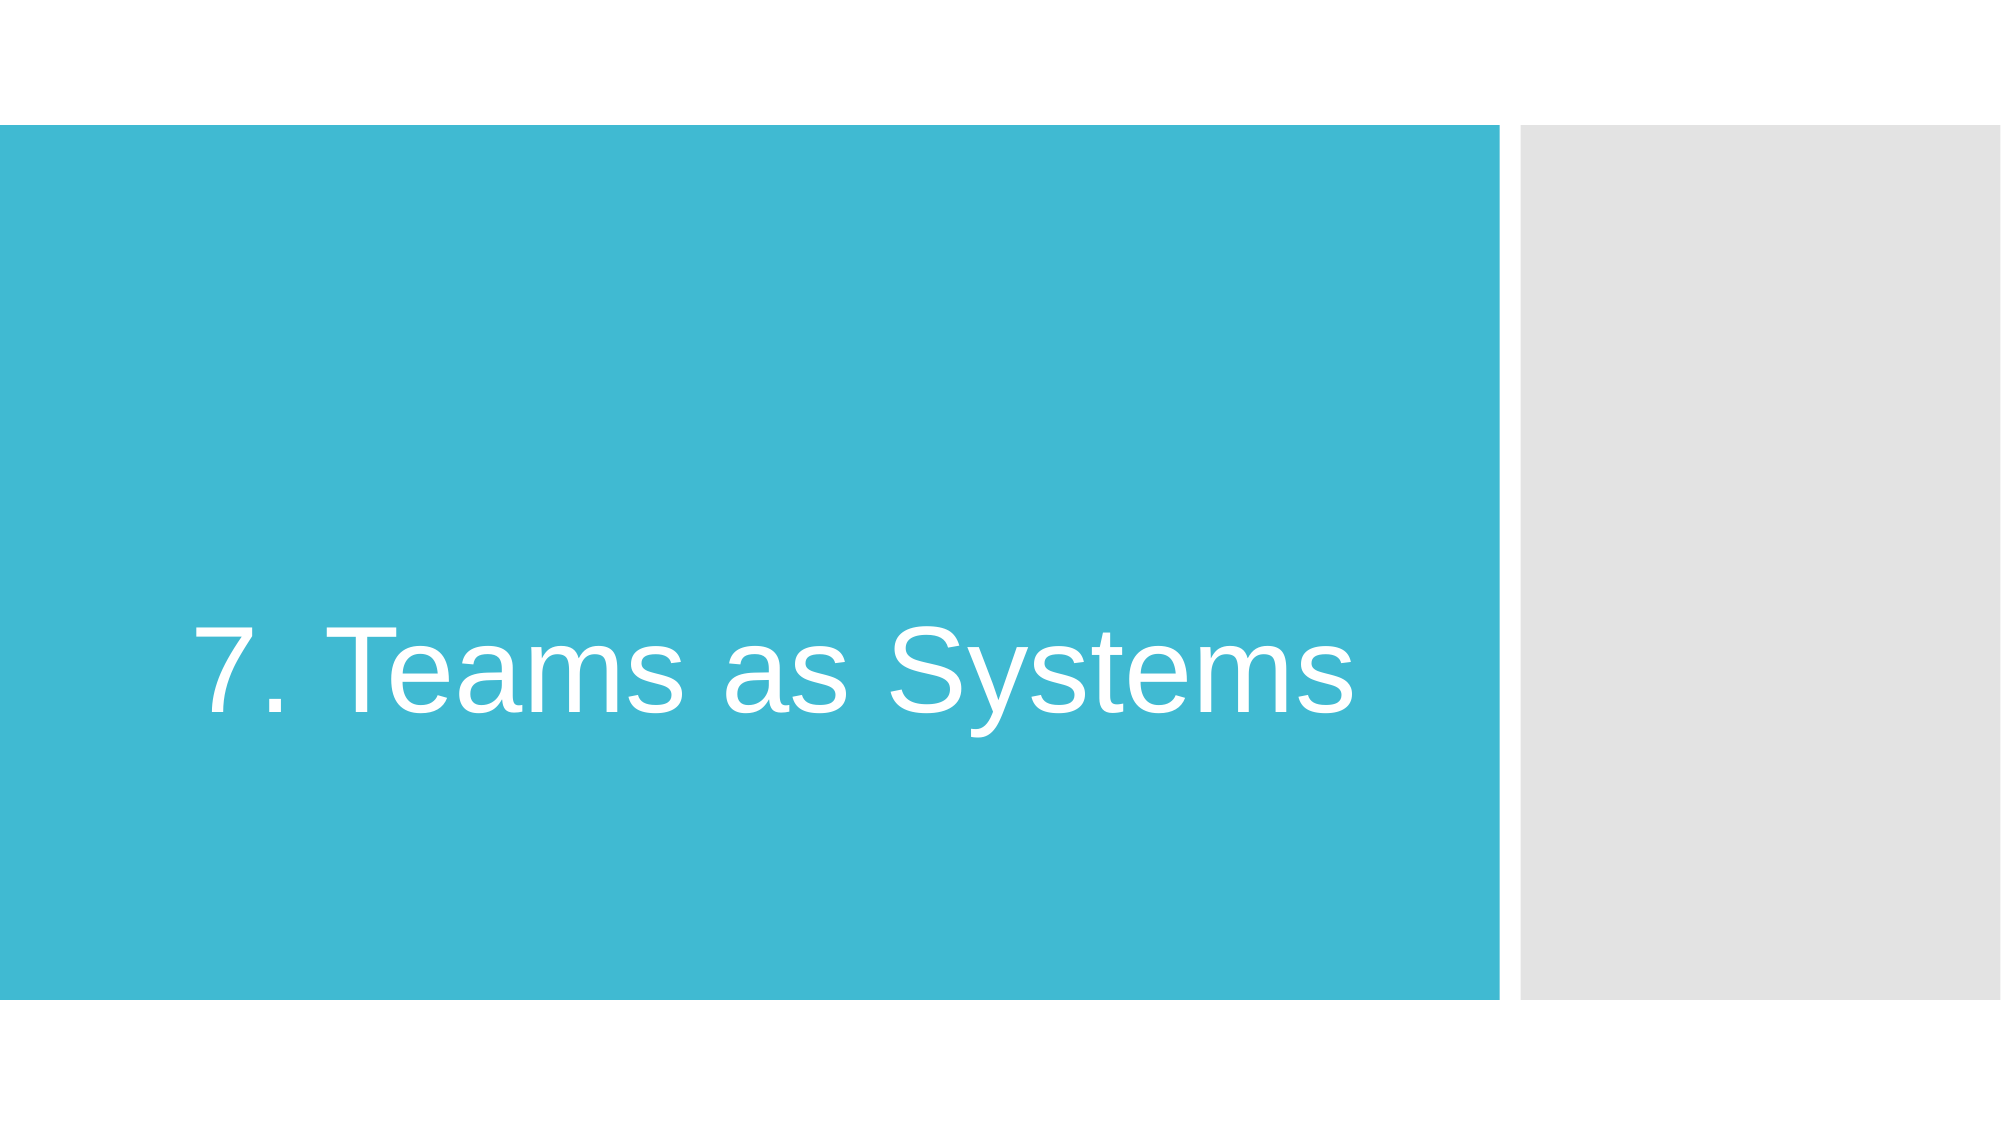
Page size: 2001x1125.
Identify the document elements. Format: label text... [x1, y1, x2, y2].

title 7. Teams as Systems [175, 213, 1376, 747]
